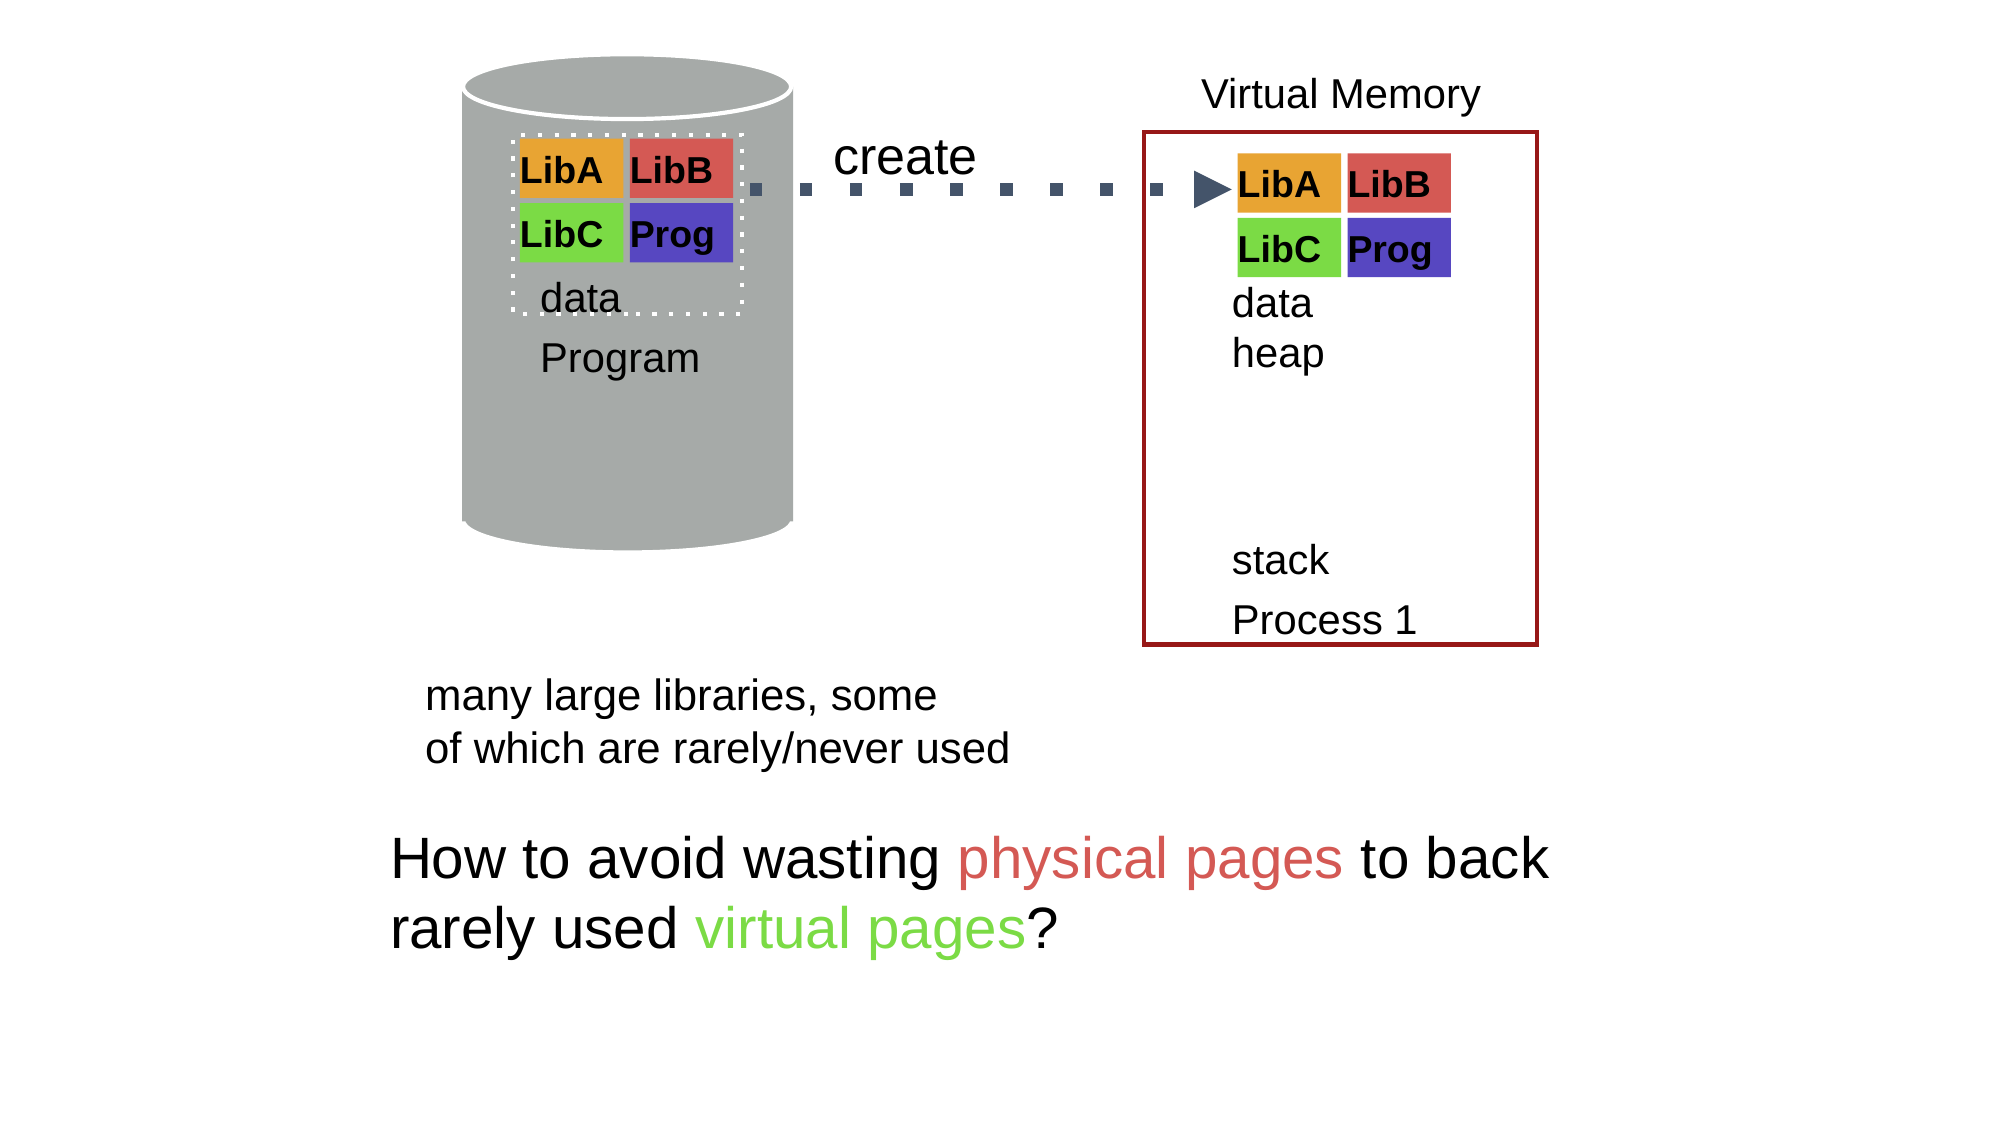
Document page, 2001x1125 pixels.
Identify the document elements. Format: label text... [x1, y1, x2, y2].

text_box data Program [540, 131, 750, 382]
text_box LibC [1237, 217, 1342, 278]
text_box [1178, 151, 1511, 583]
text_box [513, 135, 743, 315]
text_box LibB [1347, 153, 1451, 213]
text_box How to avoid wasting physical pages to back rarely used virtual pages? [375, 812, 1625, 968]
text_box [463, 54, 792, 120]
text_box Virtual Memory [1195, 70, 1508, 123]
text_box LibA [519, 138, 624, 198]
text_box LibB [629, 138, 734, 198]
text_box [462, 86, 794, 522]
text_box [1144, 132, 1537, 645]
text_box LibC [519, 203, 624, 263]
text_box Prog [629, 203, 734, 263]
text_box Prog [1347, 217, 1451, 278]
text_box many large libraries, some of which are rarely/never used [419, 661, 1244, 778]
text_box LibA [1237, 153, 1342, 213]
text_box [463, 522, 792, 553]
text_box create [827, 116, 1061, 189]
text_box data heap stack Process 1 [1231, 583, 1509, 644]
